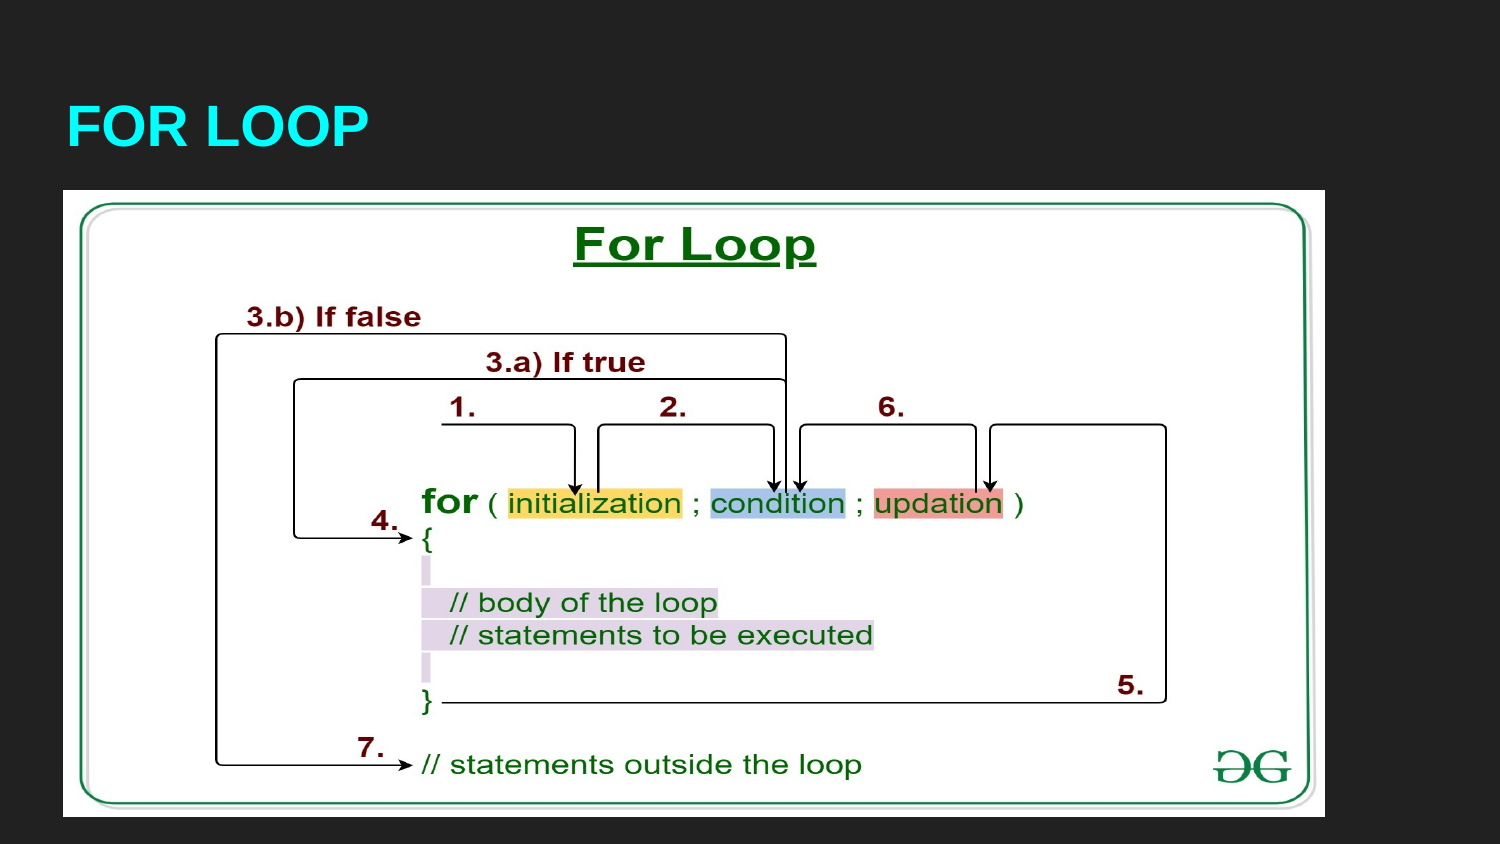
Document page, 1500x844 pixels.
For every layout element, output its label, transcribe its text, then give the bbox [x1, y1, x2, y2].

picture [62, 189, 1325, 818]
title FOR LOOP [51, 72, 1449, 167]
